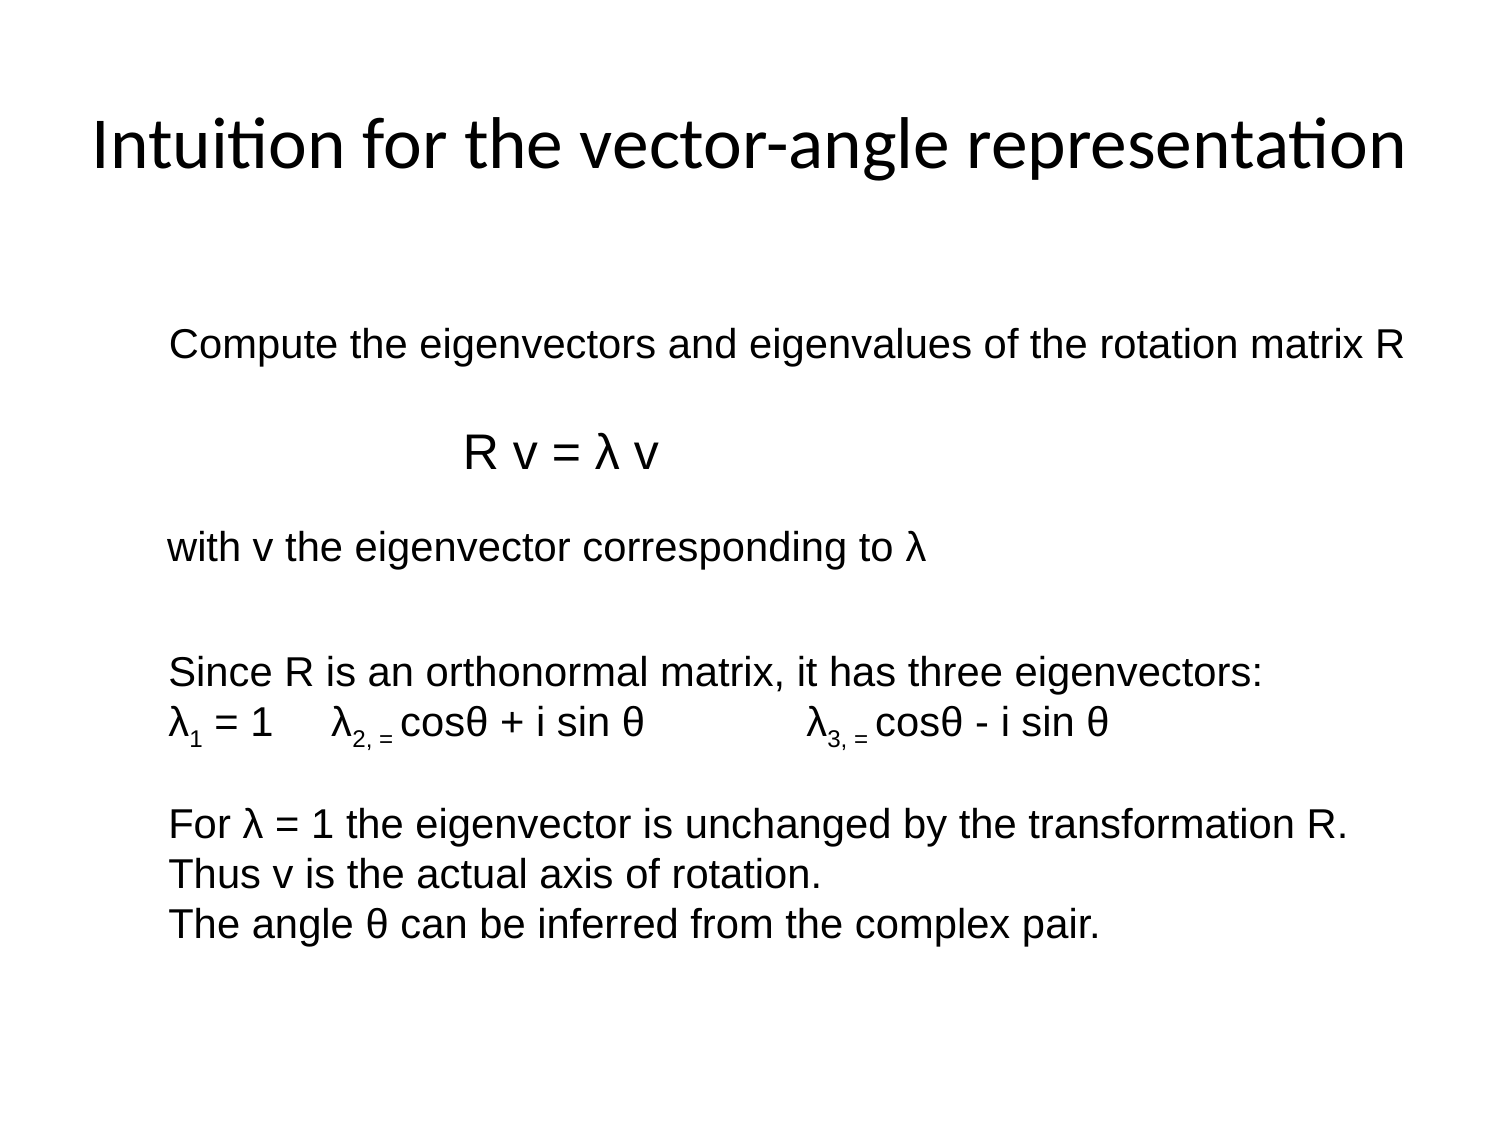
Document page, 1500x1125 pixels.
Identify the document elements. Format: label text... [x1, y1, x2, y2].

text_box Since R is an orthonormal matrix, it has three eigenvectors: λ1 = 1 λ2, = cosθ + i sin θ λ3, = cosθ - i sin θ [153, 637, 1279, 788]
text_box For λ = 1 the eigenvector is unchanged by the transformation R. Thus v is the actual axis of rotation. The angle θ can be inferred from the complex pair. [153, 788, 1376, 954]
text_box Compute the eigenvectors and eigenvalues of the rotation matrix R [154, 309, 1422, 375]
text_box with v the eigenvector corresponding to λ [152, 512, 942, 577]
title Intuition for the vector-angle representation [75, 45, 1425, 233]
text_box R v = λ v [448, 411, 674, 487]
